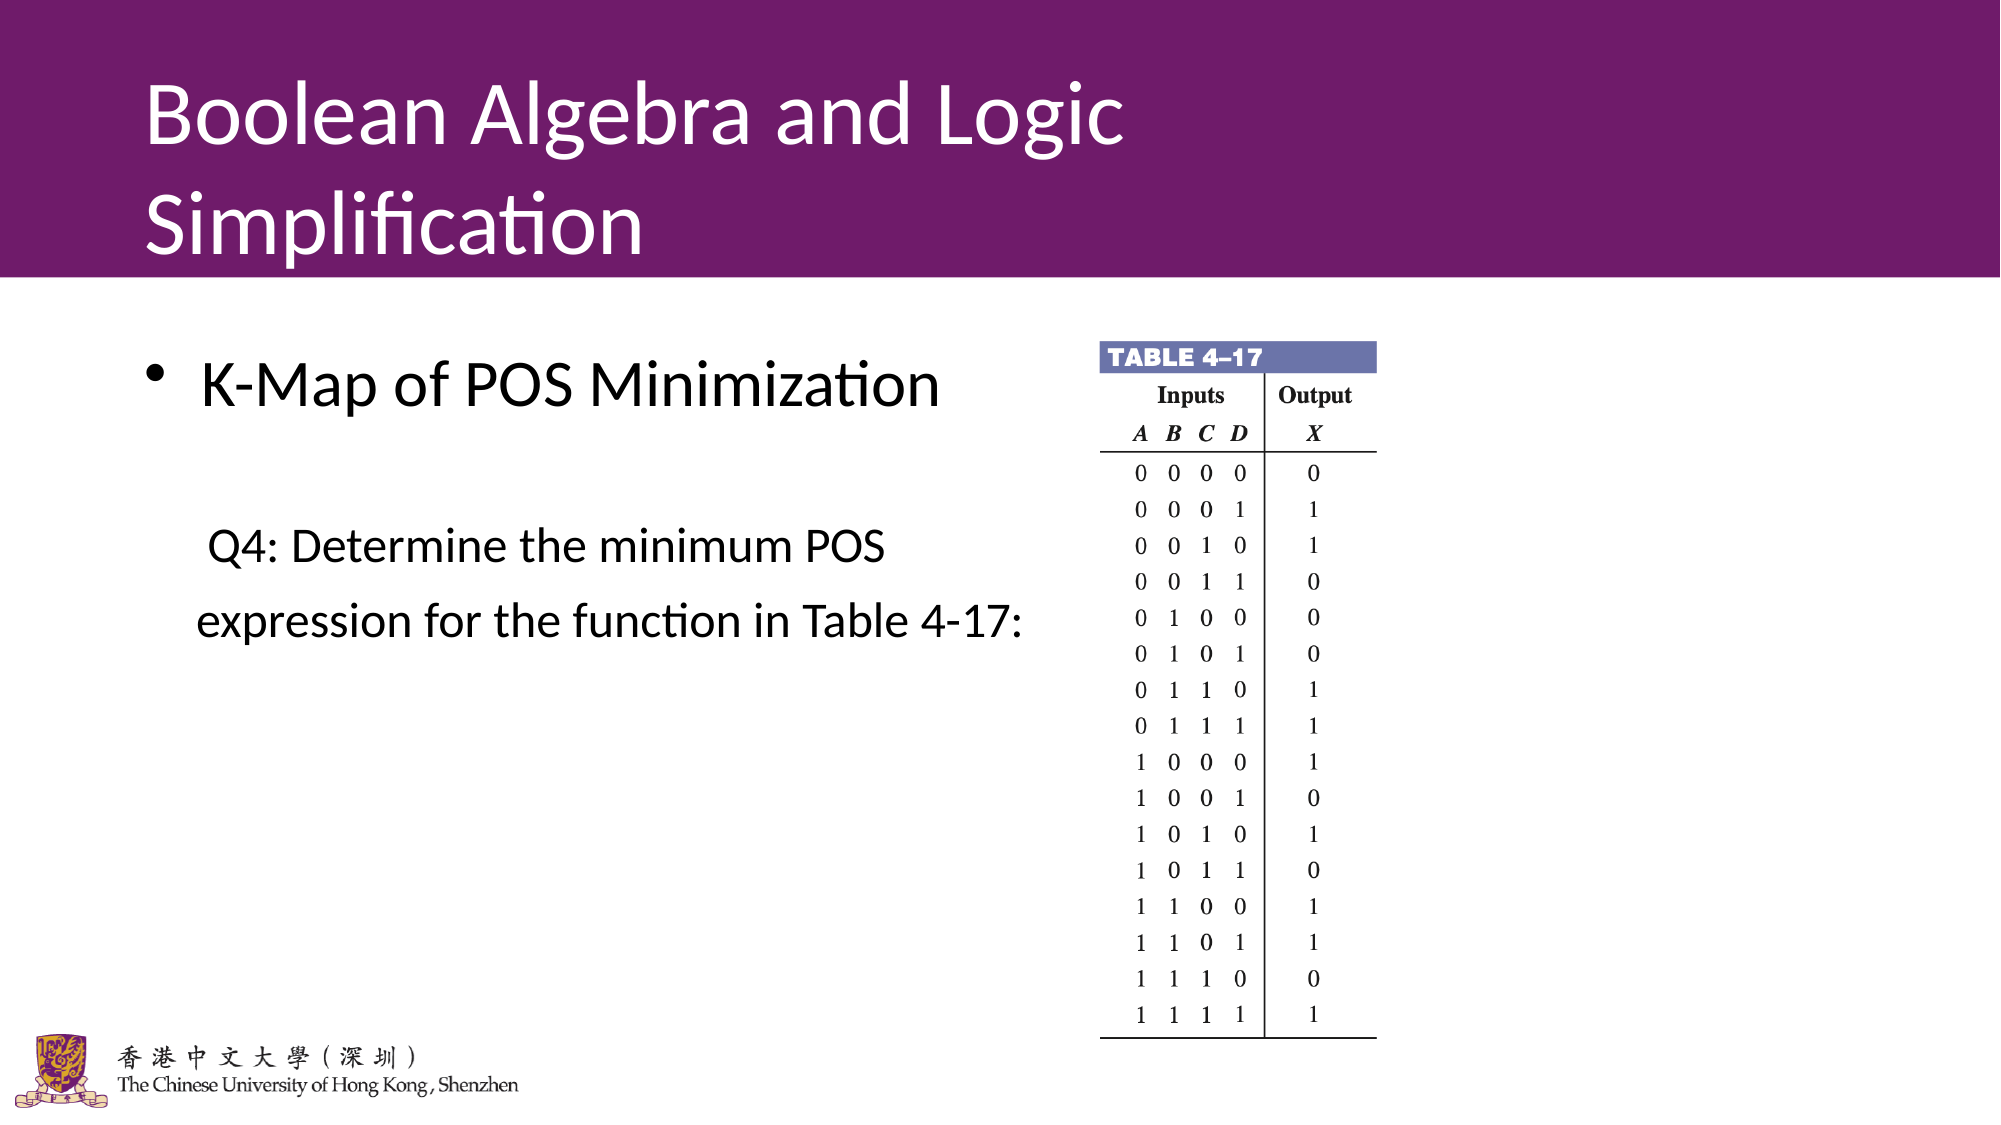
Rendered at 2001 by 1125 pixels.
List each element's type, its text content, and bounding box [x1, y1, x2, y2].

text_box K-Map of POS Minimization Q4: Determine the minimum POS expression for the function in Table 4-17: [142, 338, 1035, 648]
picture [1099, 341, 1378, 1039]
title Boolean Algebra and Logic Simplification [142, 50, 1641, 273]
picture [15, 1034, 519, 1108]
